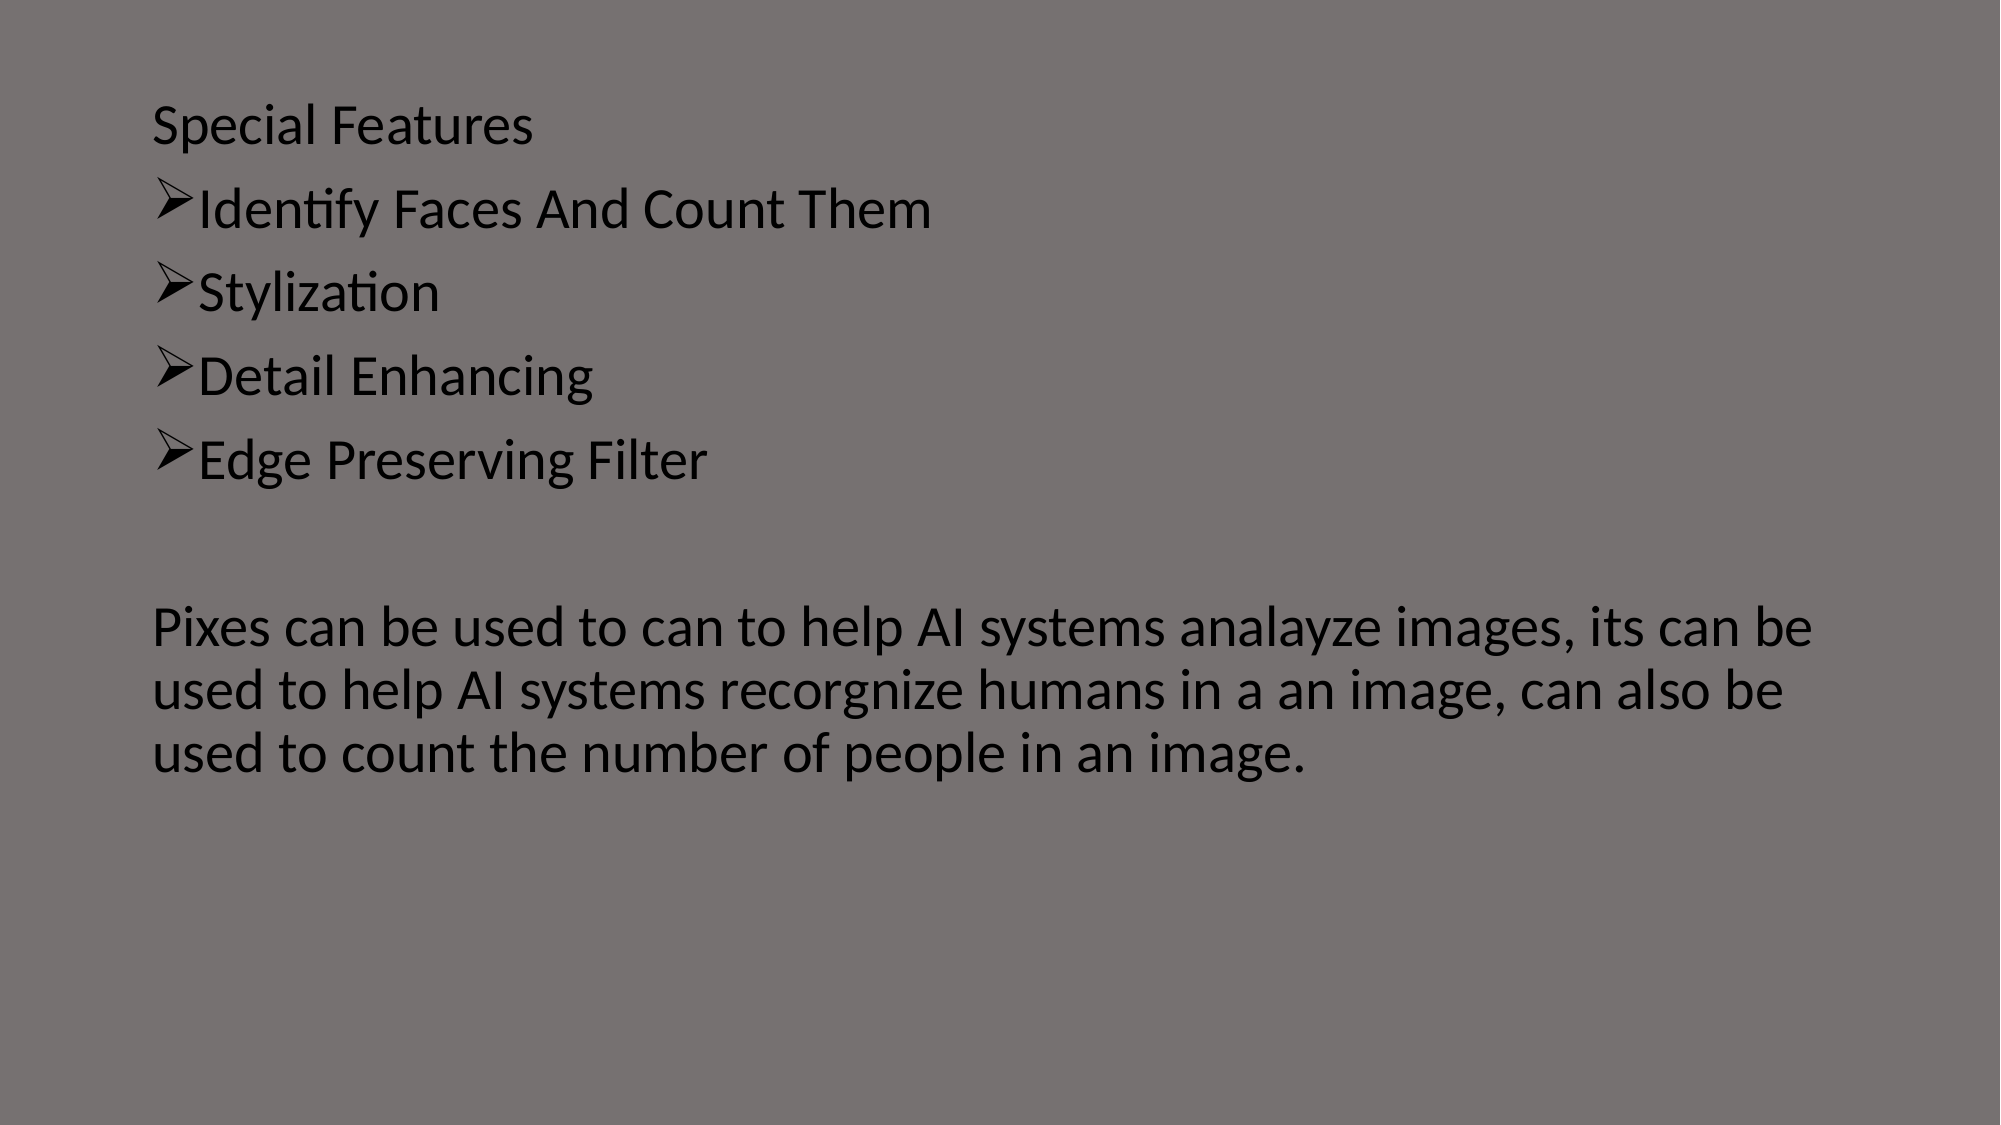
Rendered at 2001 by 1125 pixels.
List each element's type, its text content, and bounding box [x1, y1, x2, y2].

list Special Features Identify Faces And Count Them Stylization Detail Enhancing Edge Preserving Filter Pixes can be used to can to help AI systems analayze images, its can be used to help AI systems recorgnize humans in a an image, can also be used to count the number of people in an image. [137, 86, 1863, 1048]
